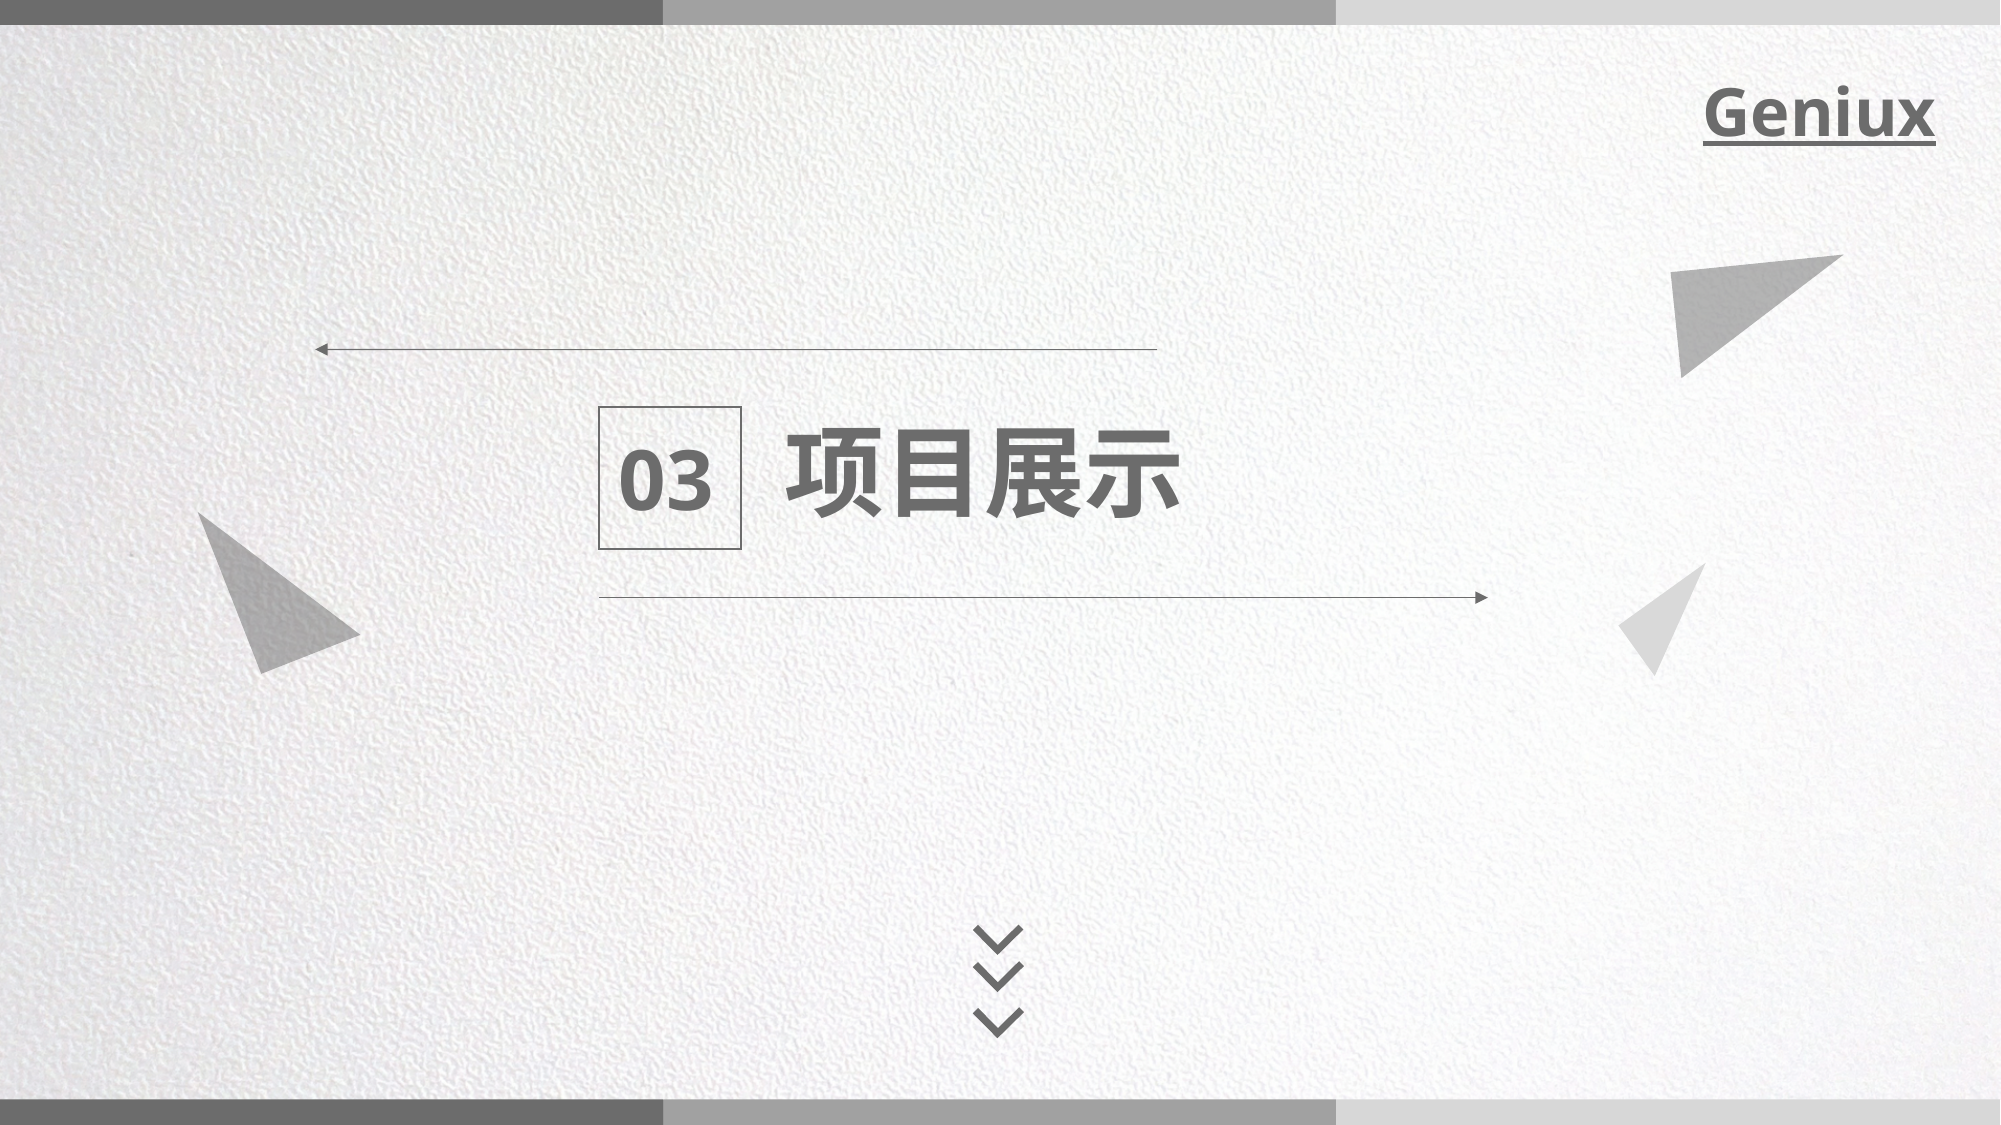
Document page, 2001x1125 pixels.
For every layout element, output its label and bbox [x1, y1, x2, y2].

text_box [662, 0, 1335, 25]
text_box [599, 406, 741, 549]
text_box [0, 0, 662, 25]
text_box [1335, 0, 2000, 25]
picture [0, 25, 2001, 1100]
text_box [662, 1100, 1335, 1125]
text_box [979, 912, 1017, 1031]
text_box [1335, 1100, 2000, 1125]
text_box [0, 1100, 662, 1125]
